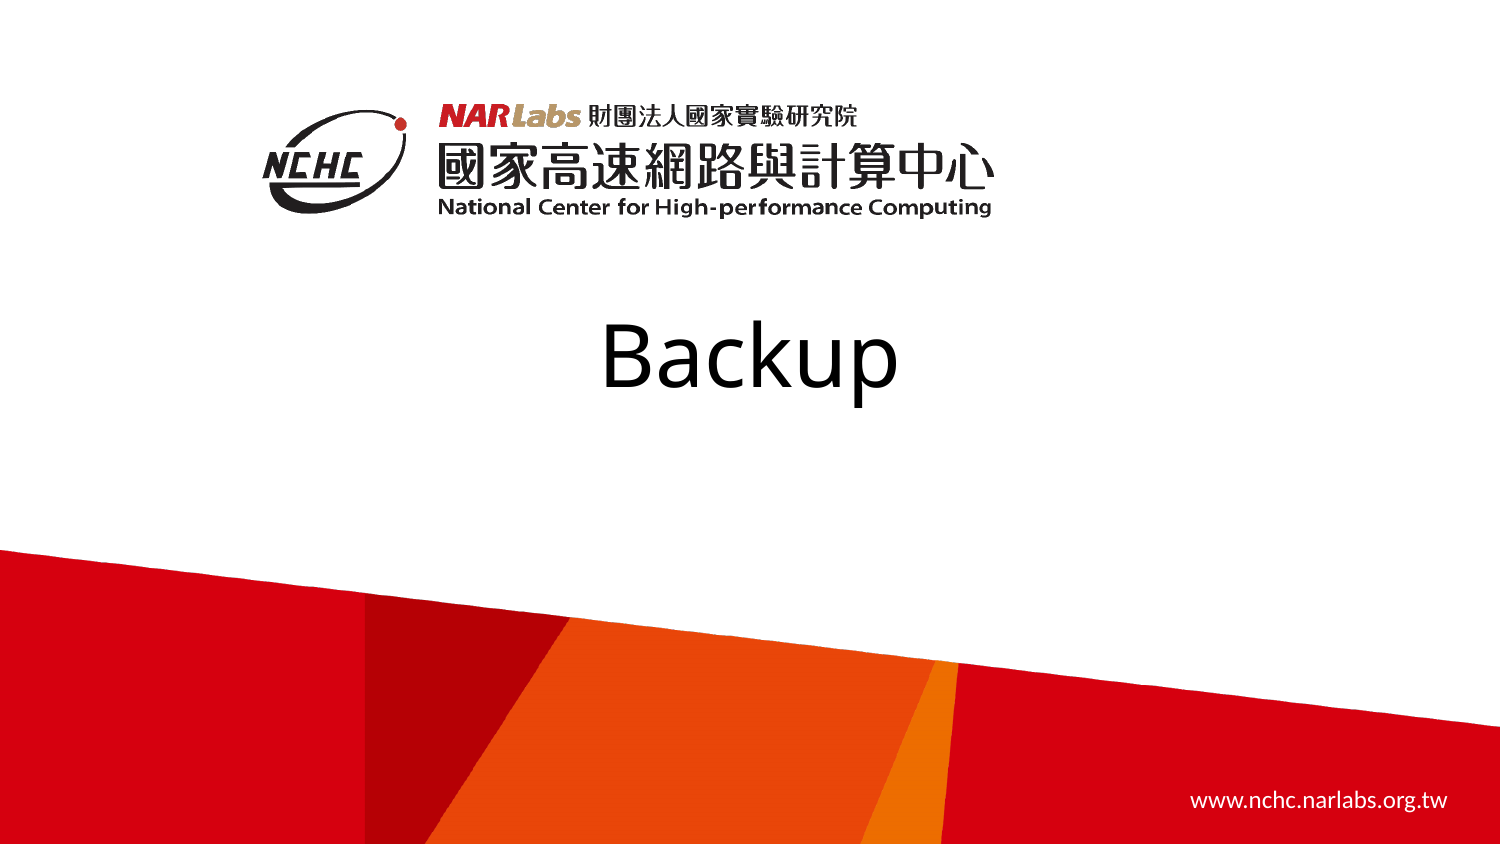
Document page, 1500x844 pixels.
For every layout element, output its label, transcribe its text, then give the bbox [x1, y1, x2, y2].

picture [262, 104, 994, 219]
title Backup [112, 262, 1388, 443]
picture [0, 550, 1500, 844]
